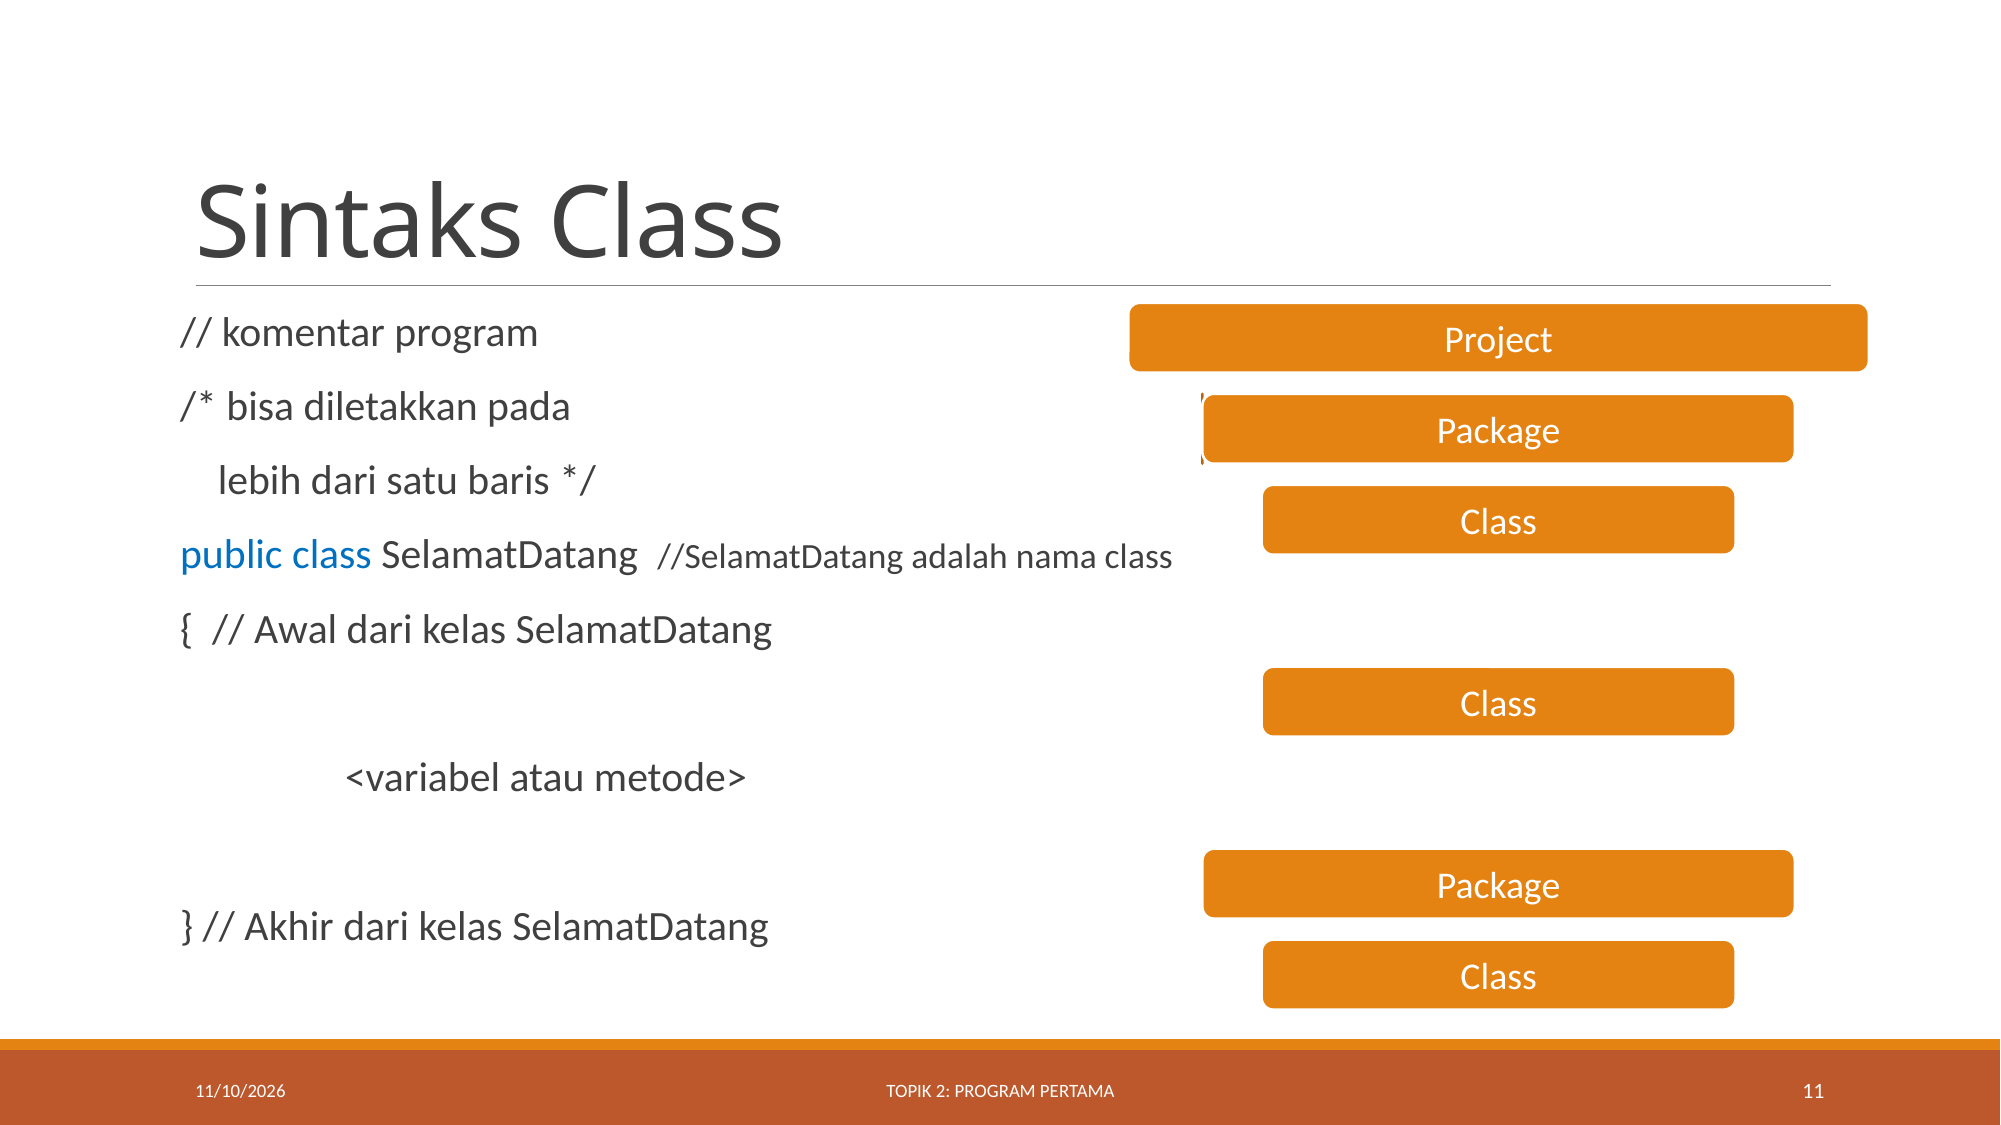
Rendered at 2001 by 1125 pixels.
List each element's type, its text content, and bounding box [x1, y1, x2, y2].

title Sintaks Class [180, 47, 1830, 285]
footer Topik 2: Program Pertama [604, 1059, 1032, 1120]
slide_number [180, 1059, 586, 1120]
list // komentar program /* bisa diletakkan pada lebih dari satu baris */ public class SelamatDatang //SelamatDatang adalah nama class { // Awal dari kelas SelamatDatang <variabel atau metode> } // Akhir dari kelas SelamatDatang [180, 302, 1034, 963]
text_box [1035, 302, 1962, 1125]
